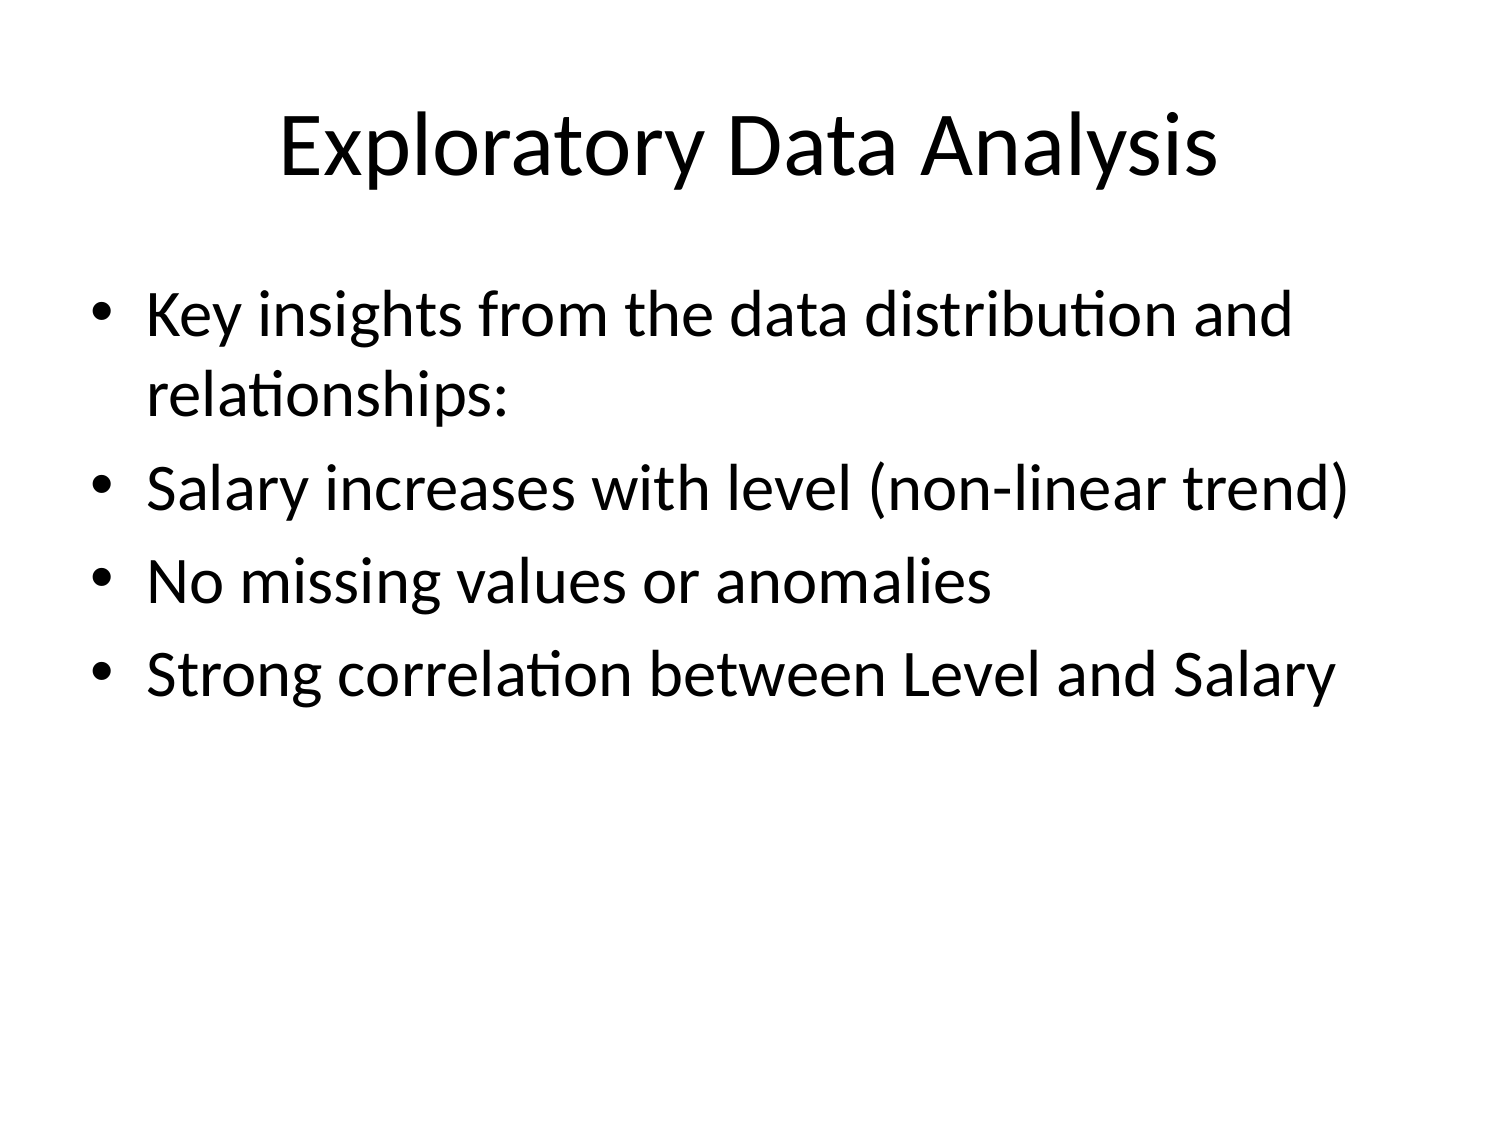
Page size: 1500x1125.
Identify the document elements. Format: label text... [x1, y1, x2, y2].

title Exploratory Data Analysis [75, 45, 1425, 233]
list Key insights from the data distribution and relationships: Salary increases with level (non-linear trend) No missing values or anomalies Strong correlation between Level and Salary [75, 262, 1425, 1005]
